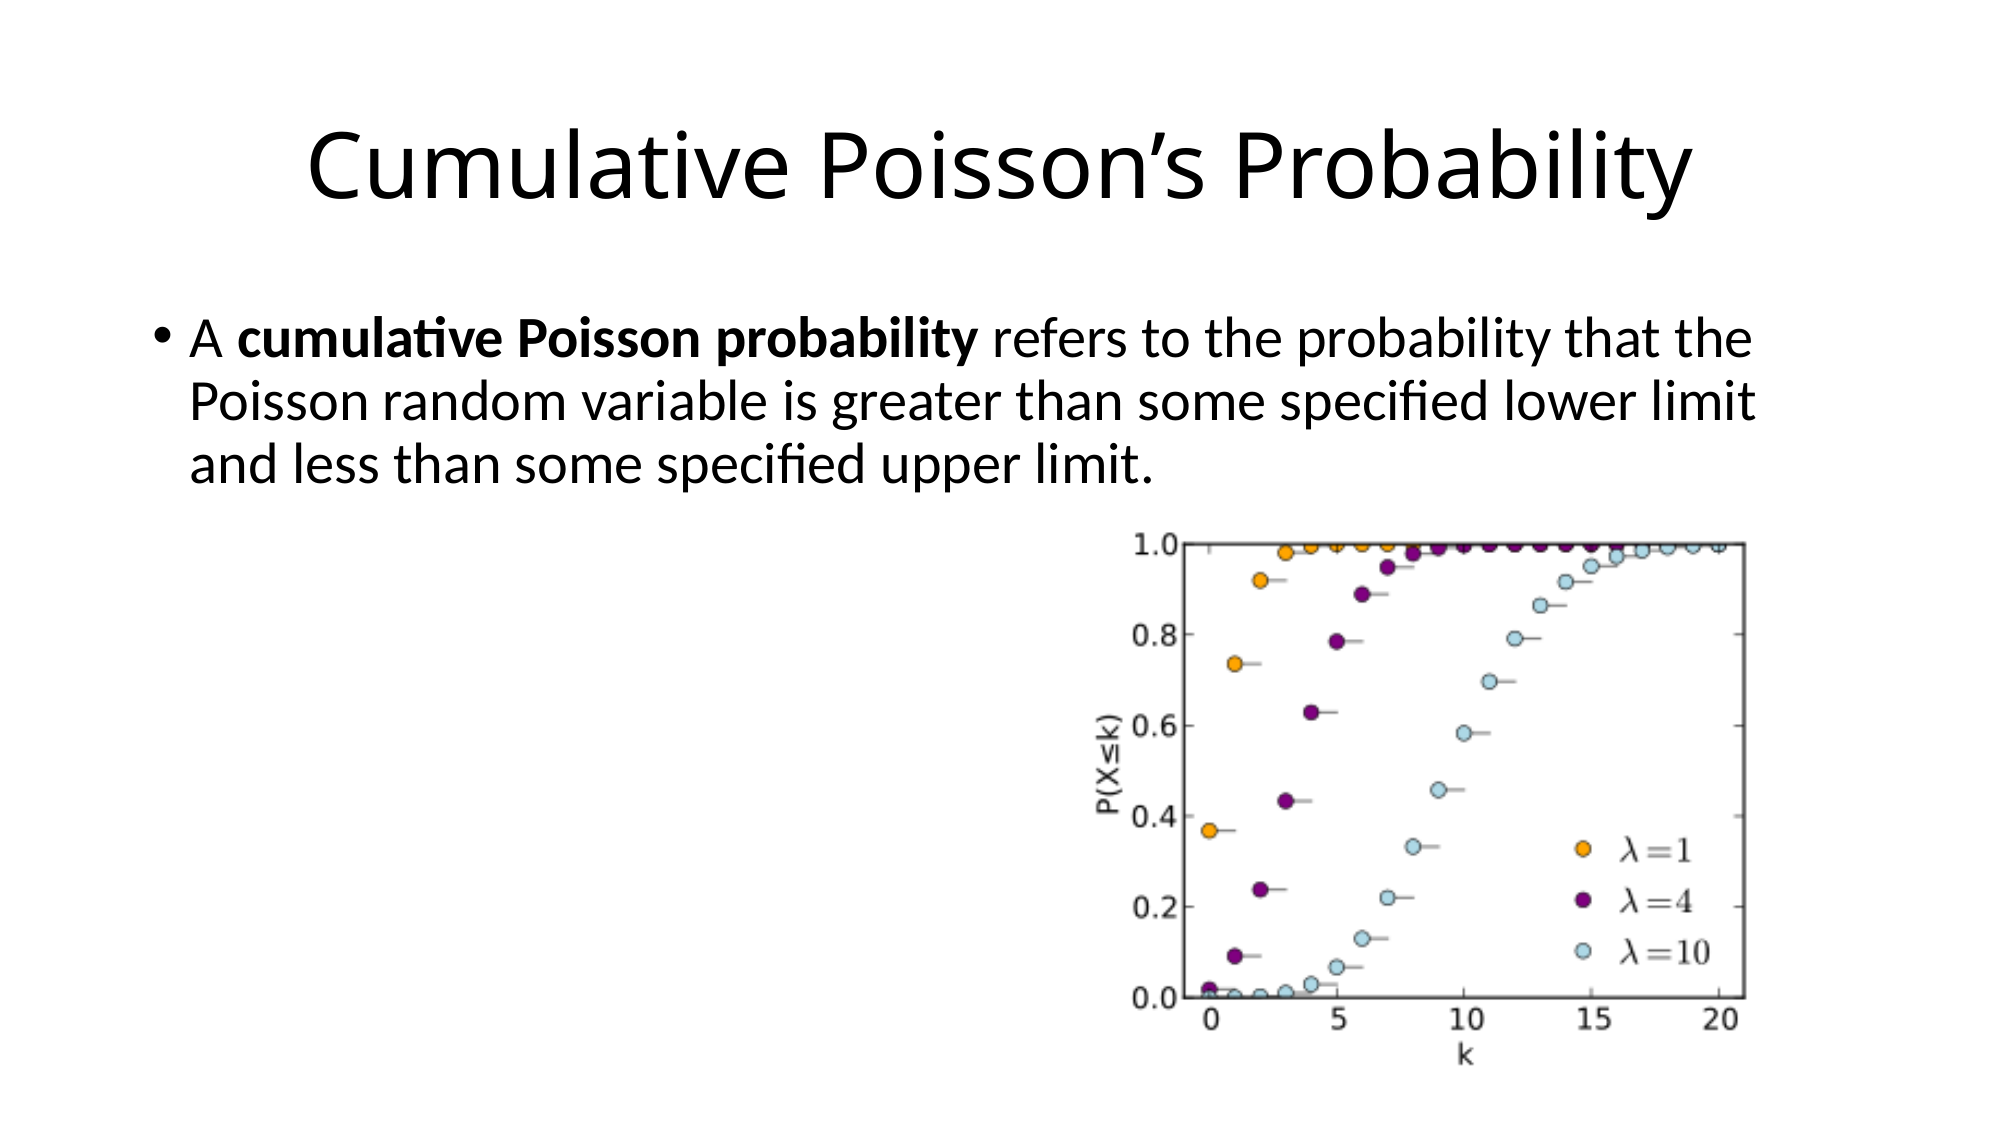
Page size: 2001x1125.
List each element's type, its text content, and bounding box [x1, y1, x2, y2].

picture [1064, 505, 1773, 1072]
title Cumulative Poisson’s Probability [137, 59, 1863, 278]
list A cumulative Poisson probability refers to the probability that the Poisson random variable is greater than some specified lower limit and less than some specified upper limit. [137, 299, 1863, 1014]
